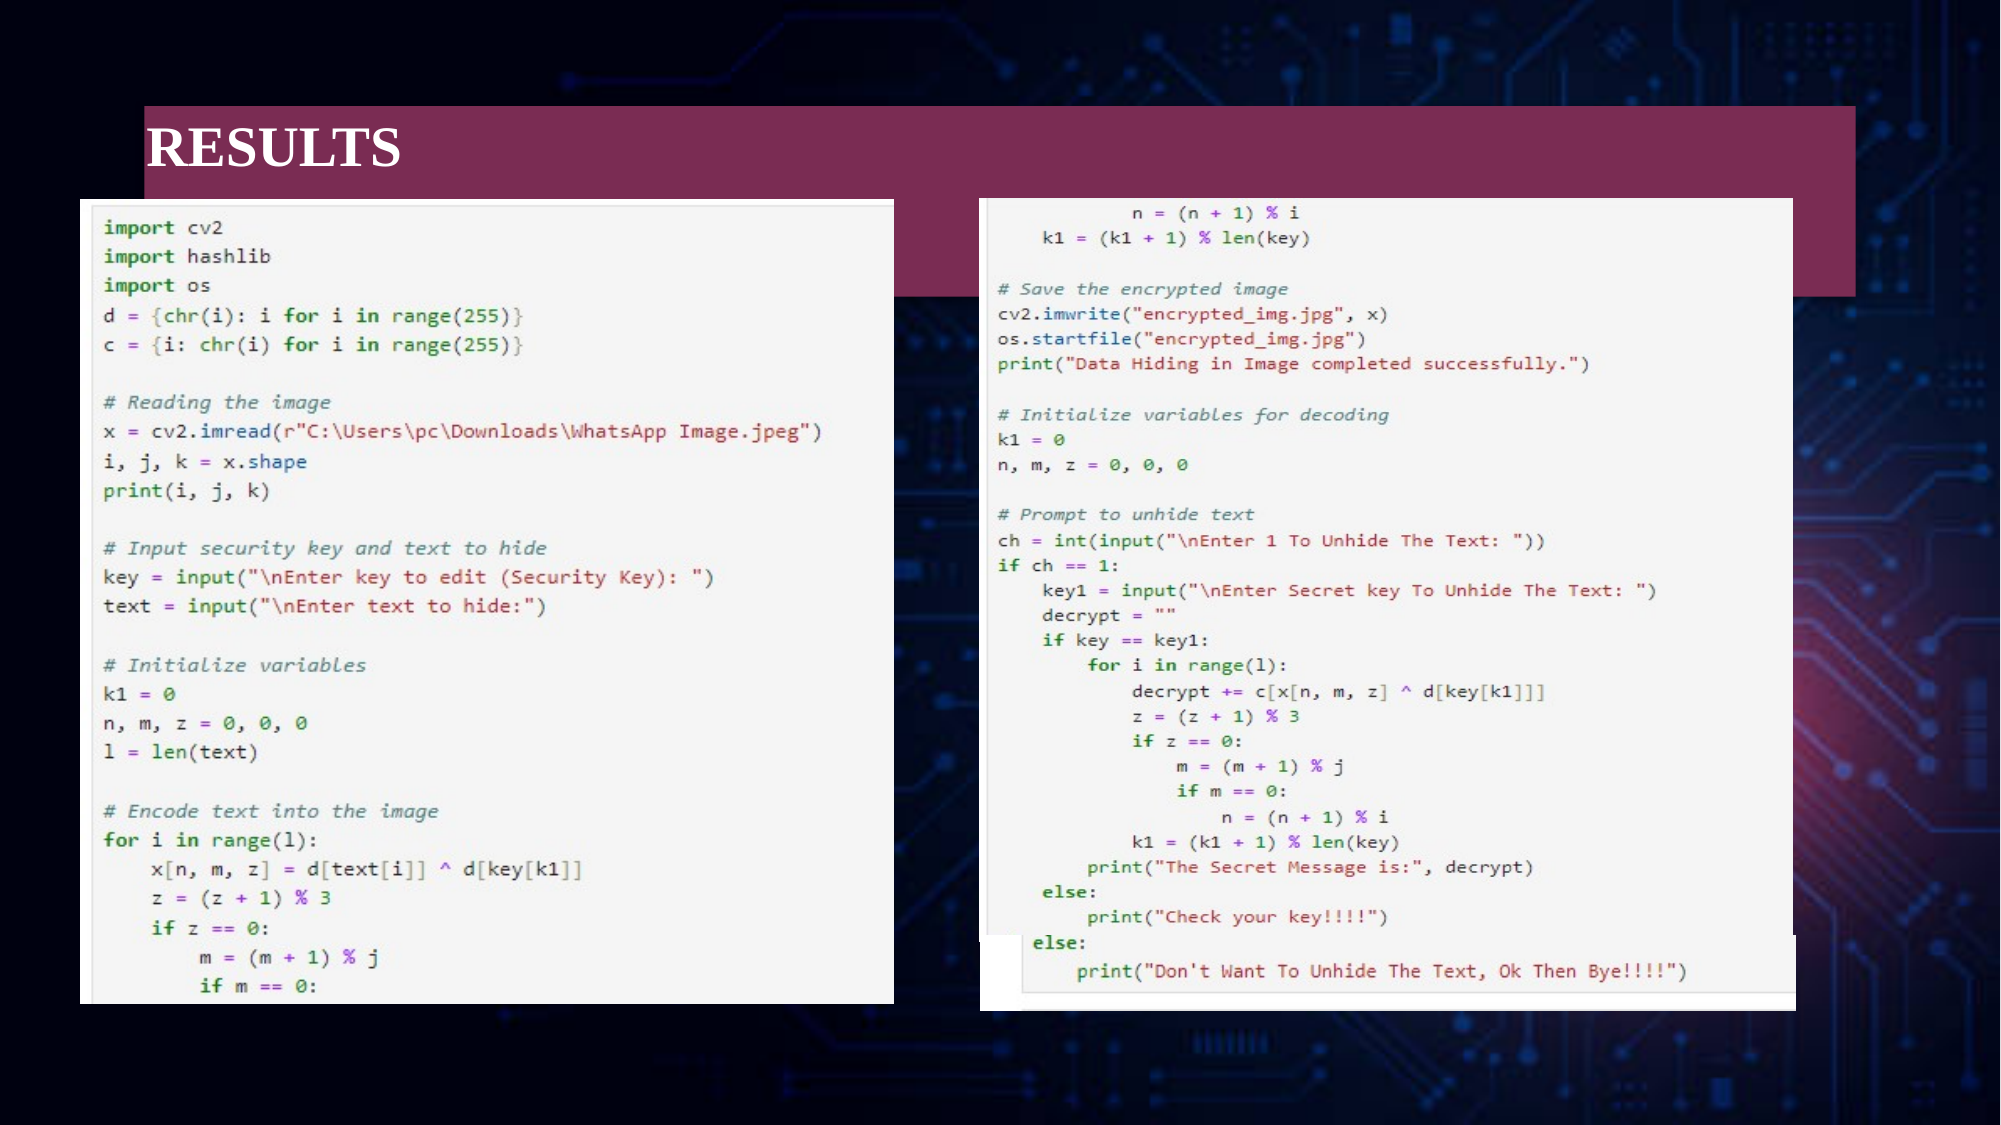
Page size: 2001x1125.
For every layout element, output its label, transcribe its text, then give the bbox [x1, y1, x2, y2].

title RESULTS [144, 106, 1856, 297]
picture [0, 0, 2001, 1125]
